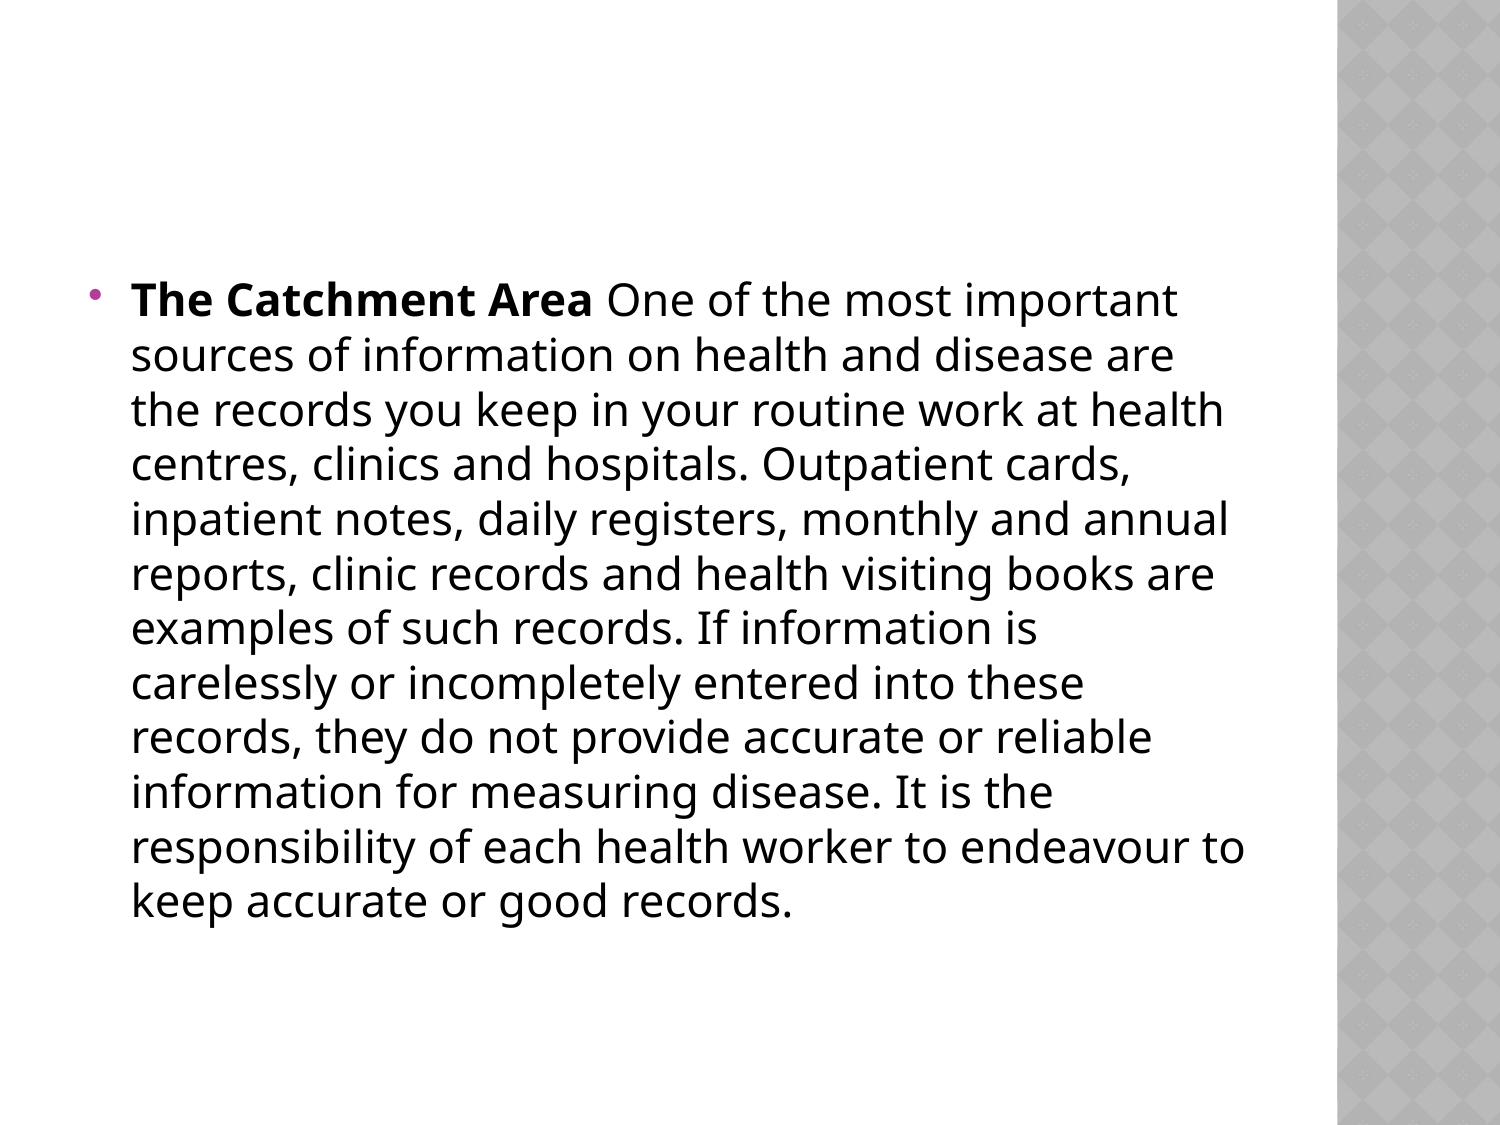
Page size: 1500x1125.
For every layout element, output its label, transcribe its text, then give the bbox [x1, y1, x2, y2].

list The Catchment Area One of the most important sources of information on health and disease are the records you keep in your routine work at health centres, clinics and hospitals. Outpatient cards, inpatient notes, daily registers, monthly and annual reports, clinic records and health visiting books are examples of such records. If information is carelessly or incompletely entered into these records, they do not provide accurate or reliable information for measuring disease. It is the responsibility of each health worker to endeavour to keep accurate or good records. [75, 264, 1263, 1059]
